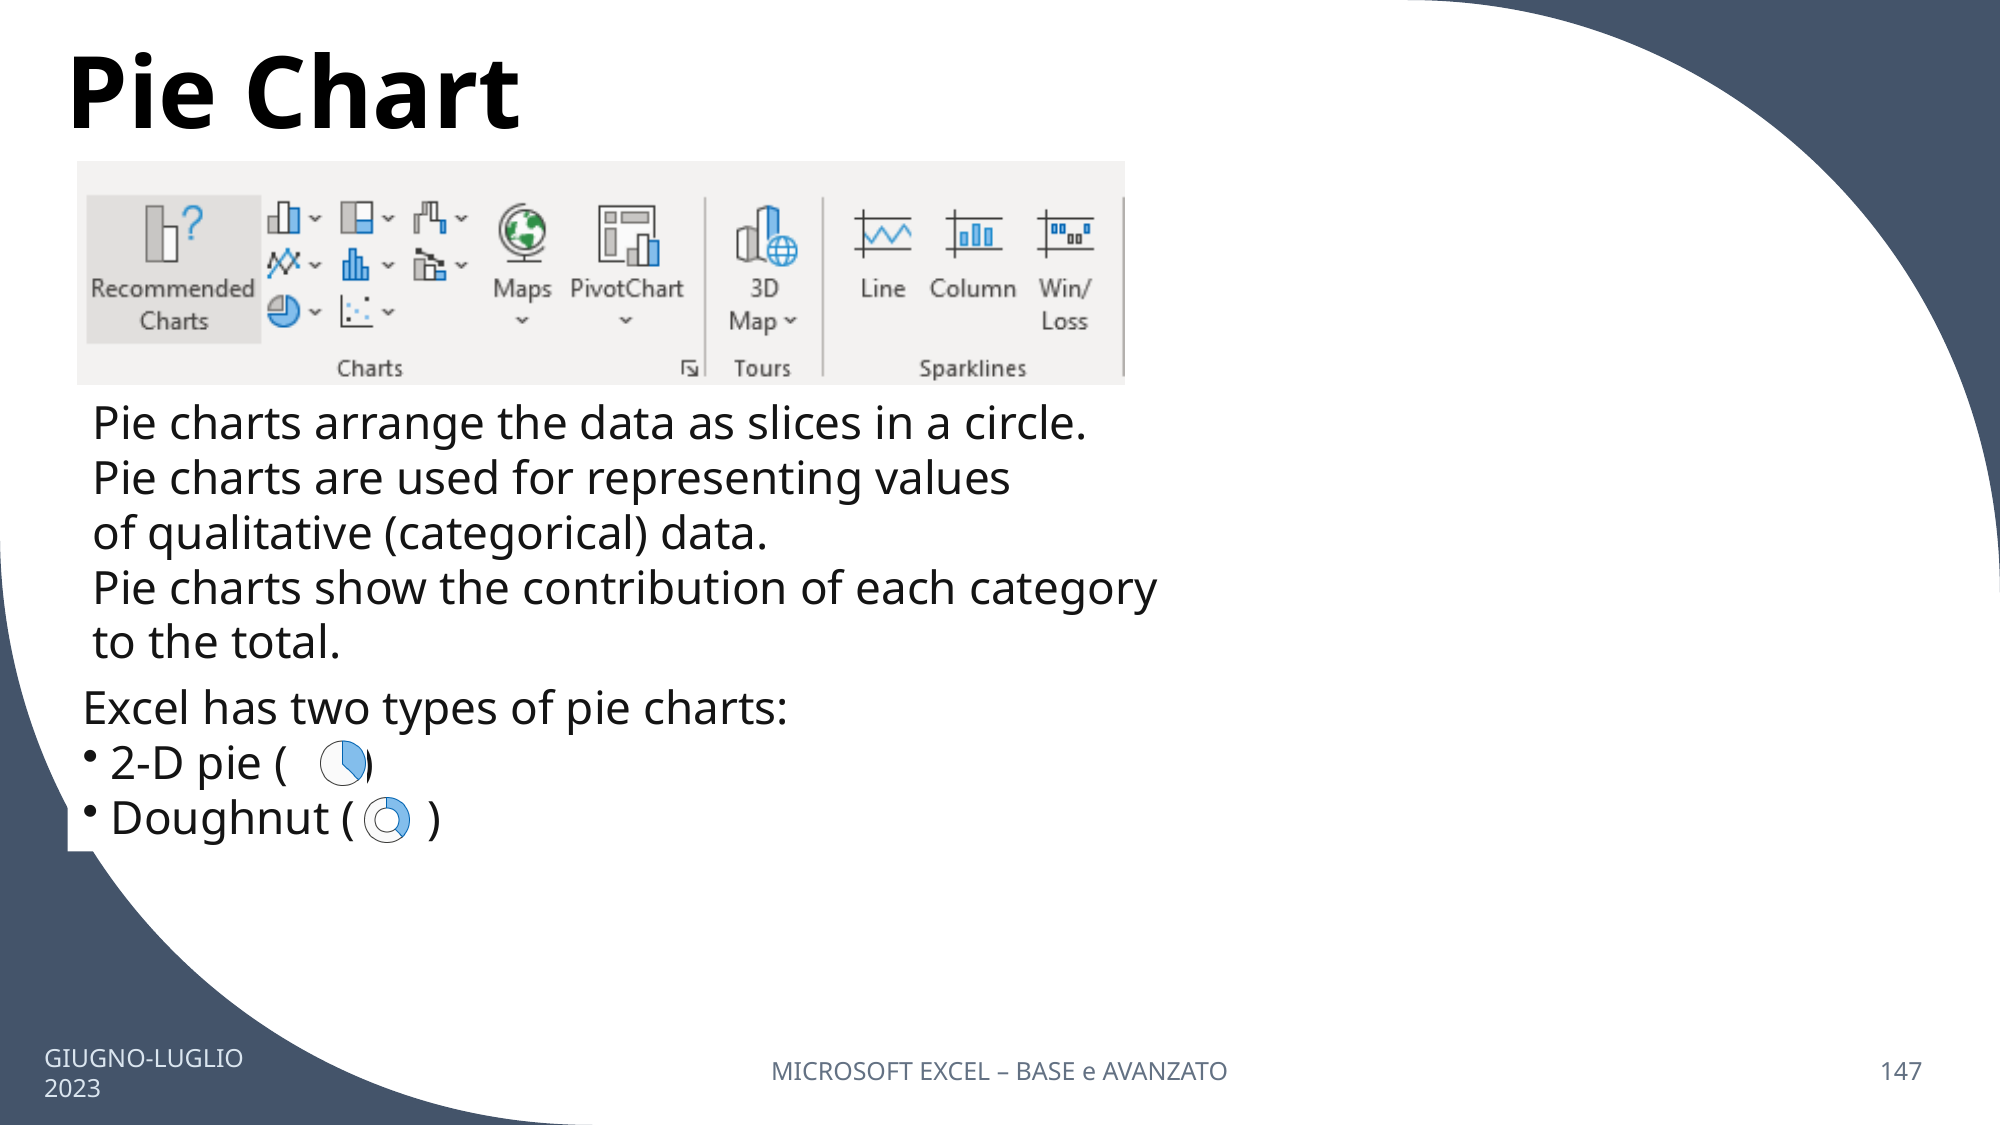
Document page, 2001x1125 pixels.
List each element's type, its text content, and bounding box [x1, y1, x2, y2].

title Pie Chart [50, 0, 1722, 158]
picture [319, 739, 367, 787]
slide_number 147 [1665, 1042, 1938, 1103]
footer MICROSOFT EXCEL – BASE e AVANZATO [662, 1042, 1338, 1103]
text_box Pie charts arrange the data as slices in a circle. Pie charts are used for representing values of qualitative (categorical) data. Pie charts show the contribution of each category to the total. [77, 385, 1221, 676]
picture [363, 796, 411, 844]
text_box Excel has two types of pie charts: 2-D pie ( ) Doughnut ( ) [67, 671, 805, 852]
slide_number GIUGNO-LUGLIO 2023 [29, 1042, 309, 1103]
picture [77, 161, 1125, 385]
